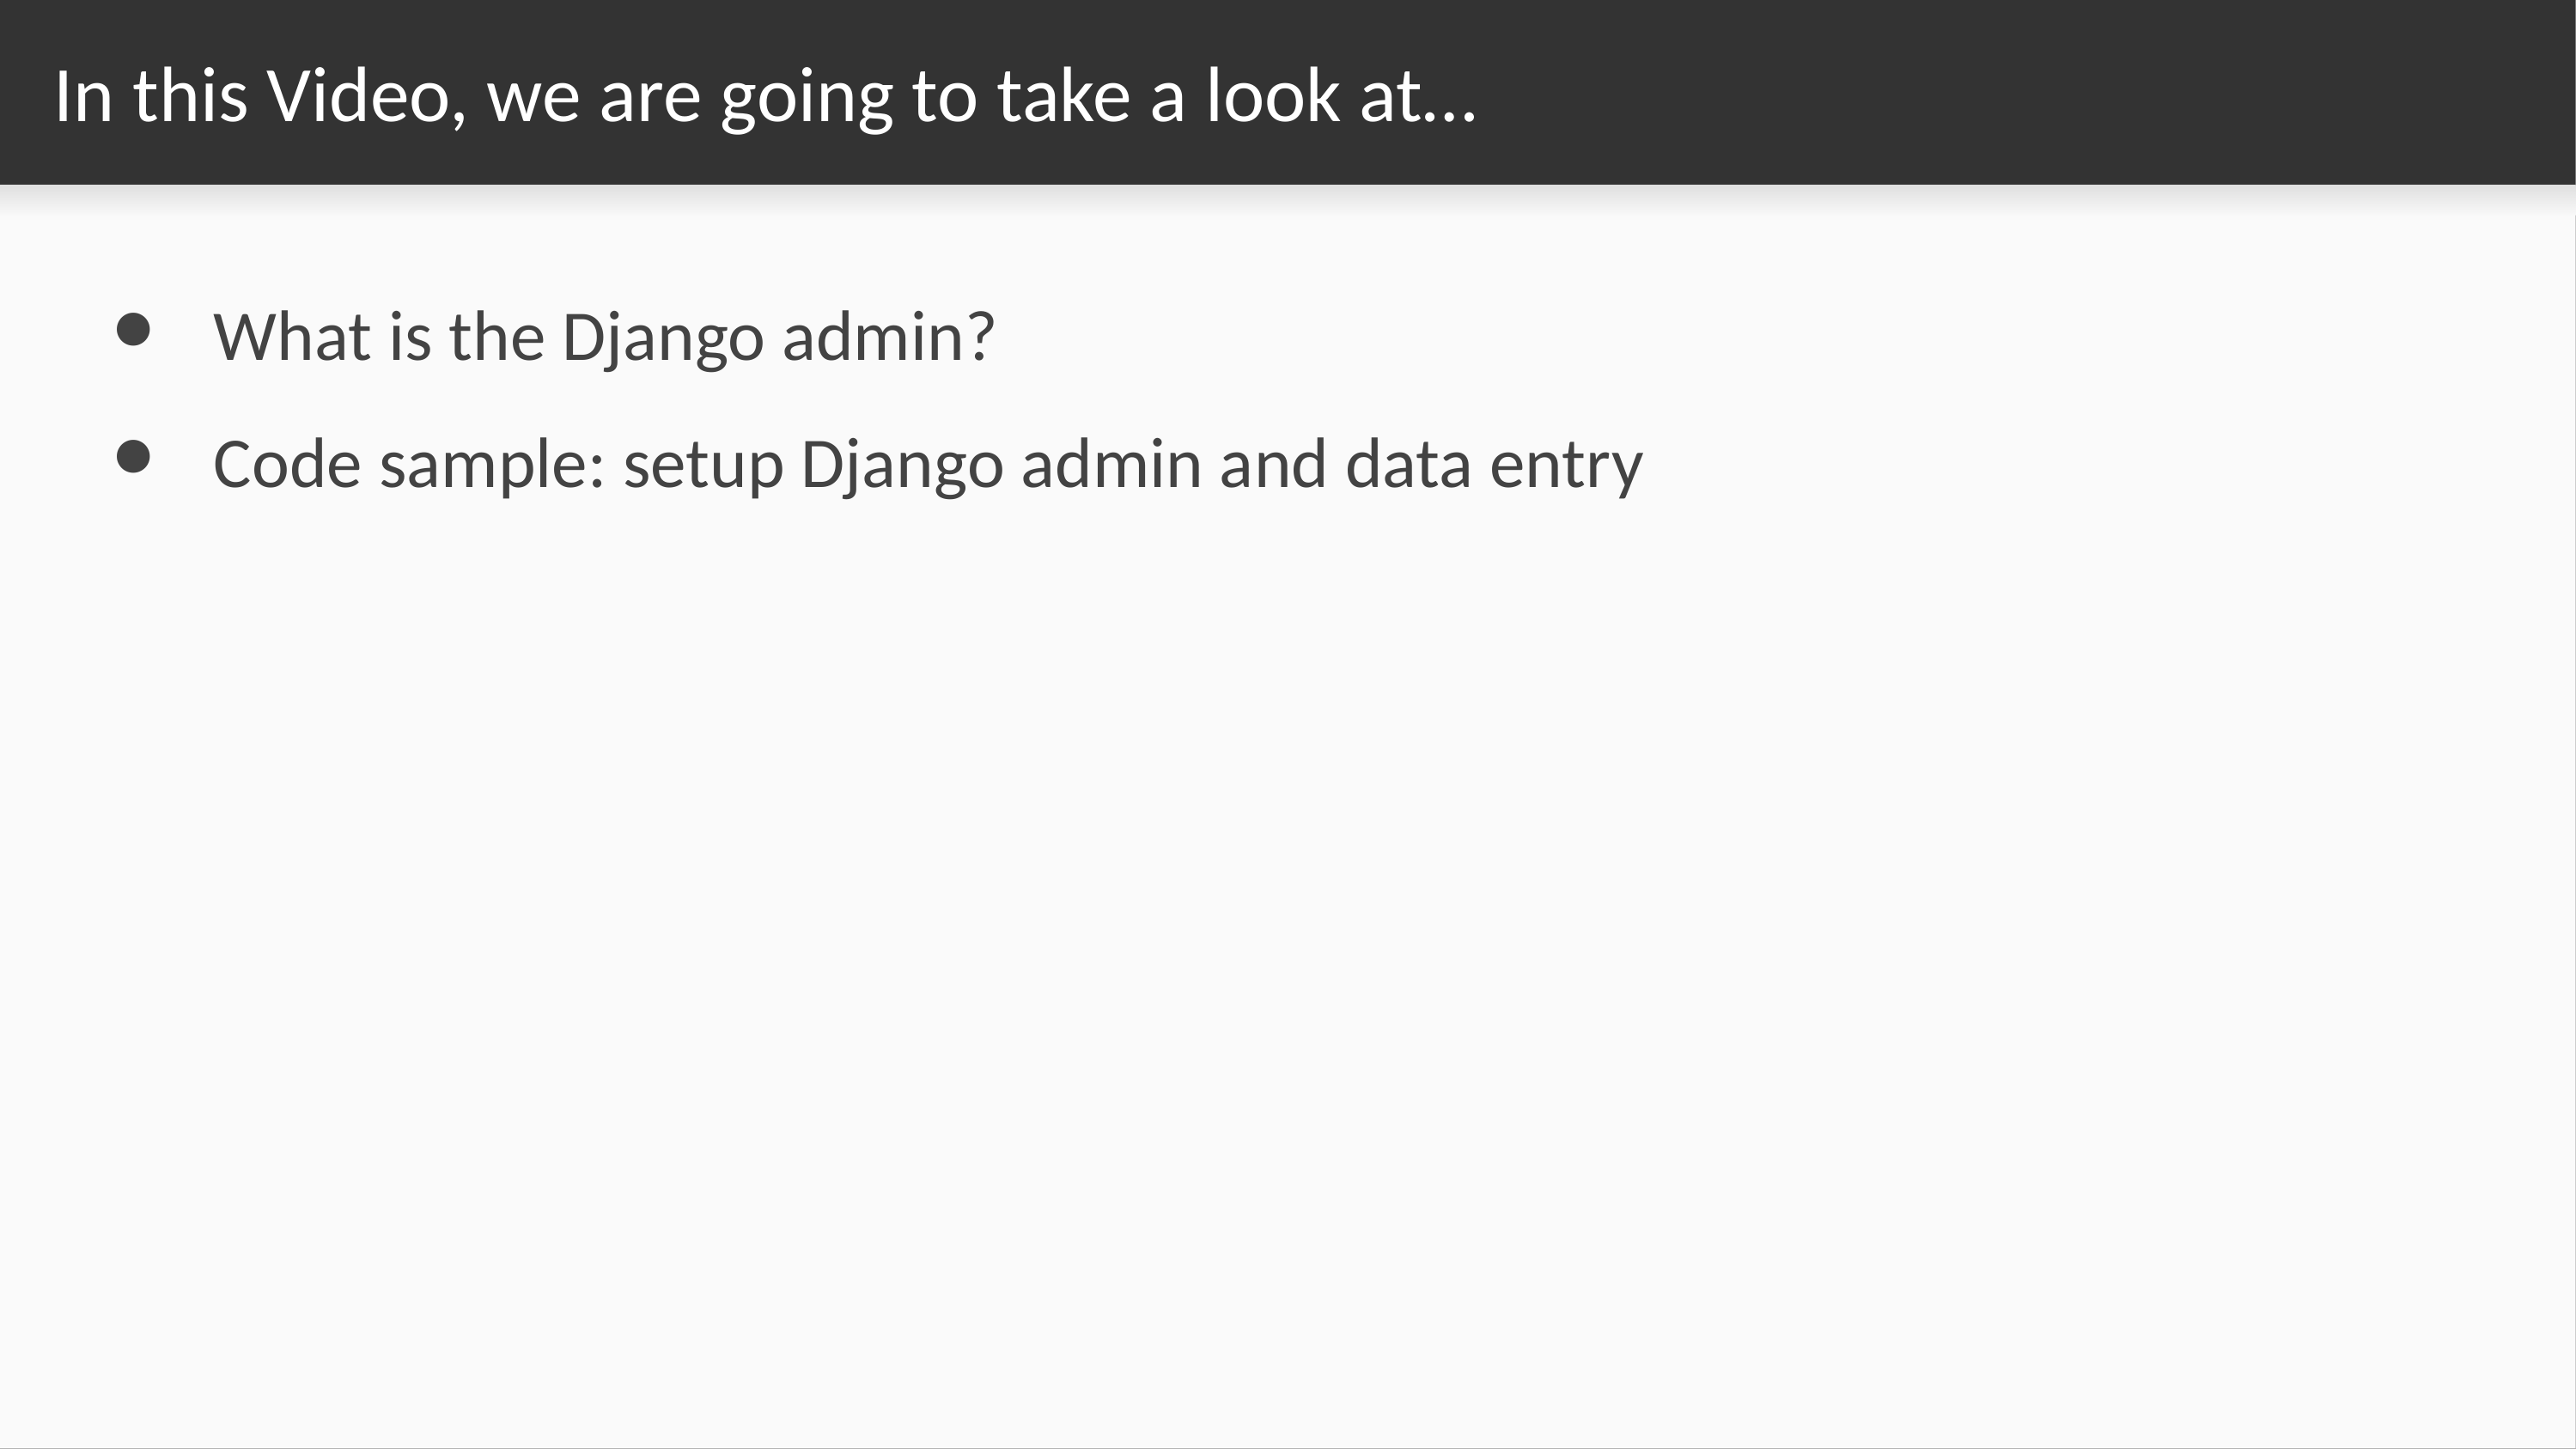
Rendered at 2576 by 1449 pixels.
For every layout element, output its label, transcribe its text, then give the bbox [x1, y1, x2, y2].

title In this Video, we are going to take a look at… [27, 4, 2514, 175]
list What is the Django admin? Code sample: setup Django admin and data entry [59, 250, 2514, 732]
